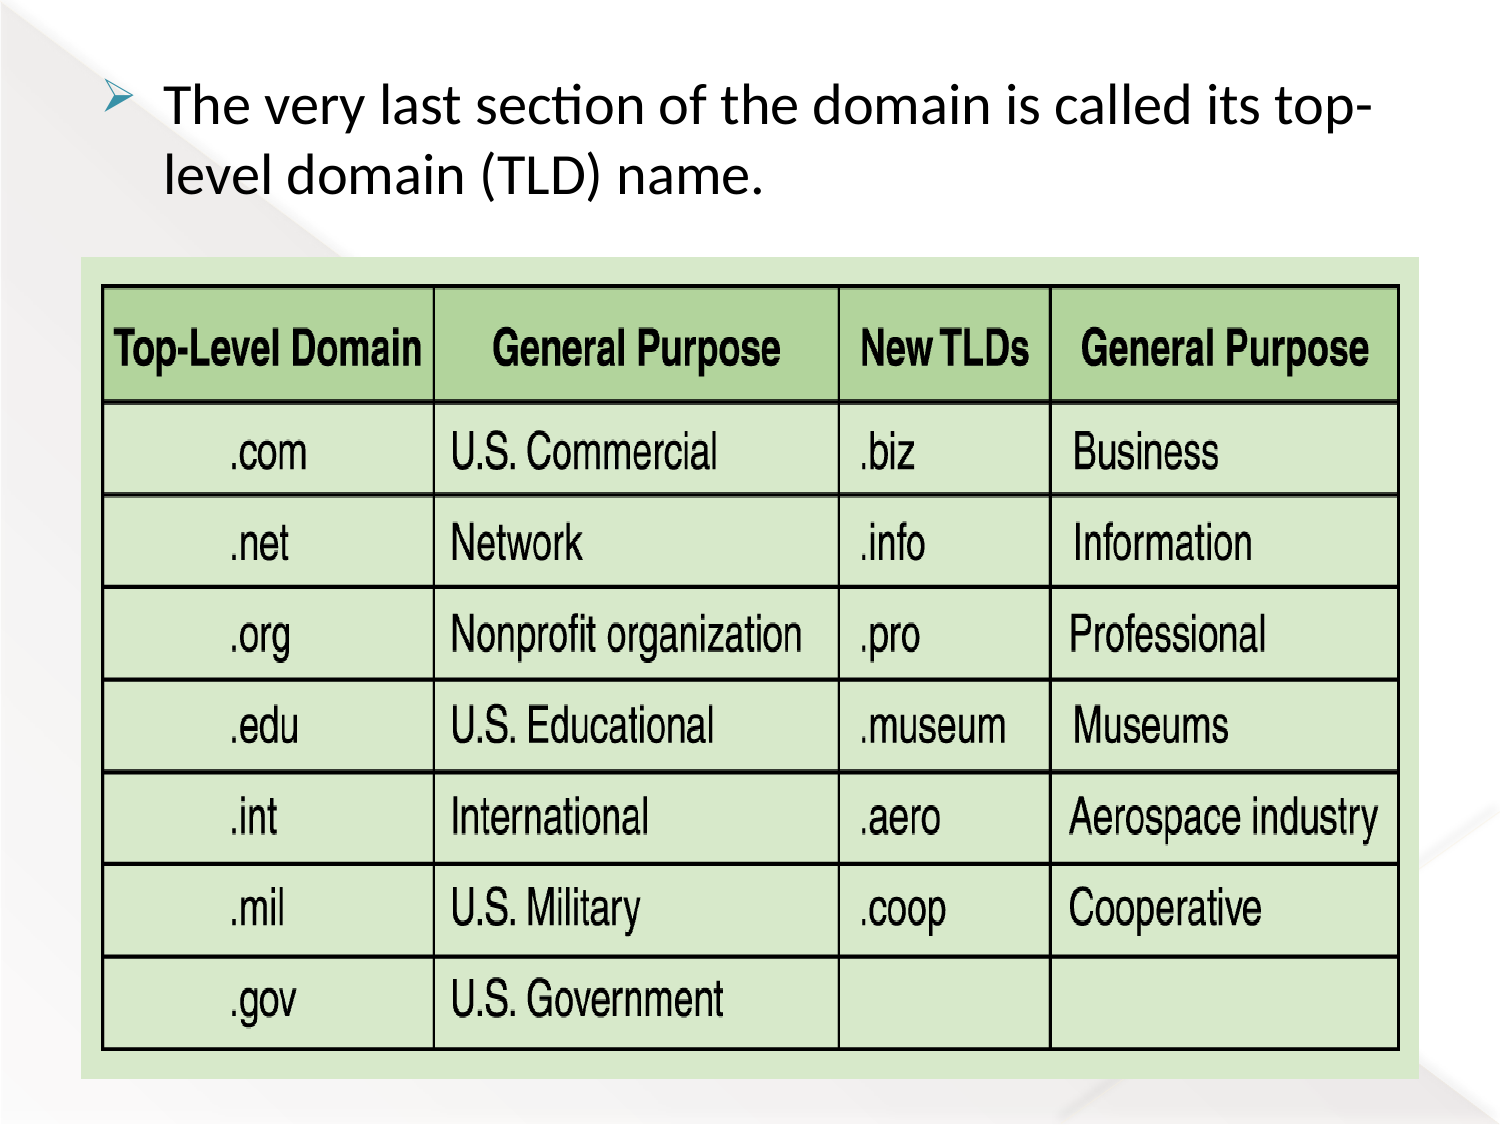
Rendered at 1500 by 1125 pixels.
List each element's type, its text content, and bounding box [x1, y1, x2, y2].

list The very last section of the domain is called its top-level domain (TLD) name. [74, 58, 1426, 1060]
picture [80, 257, 1419, 1079]
